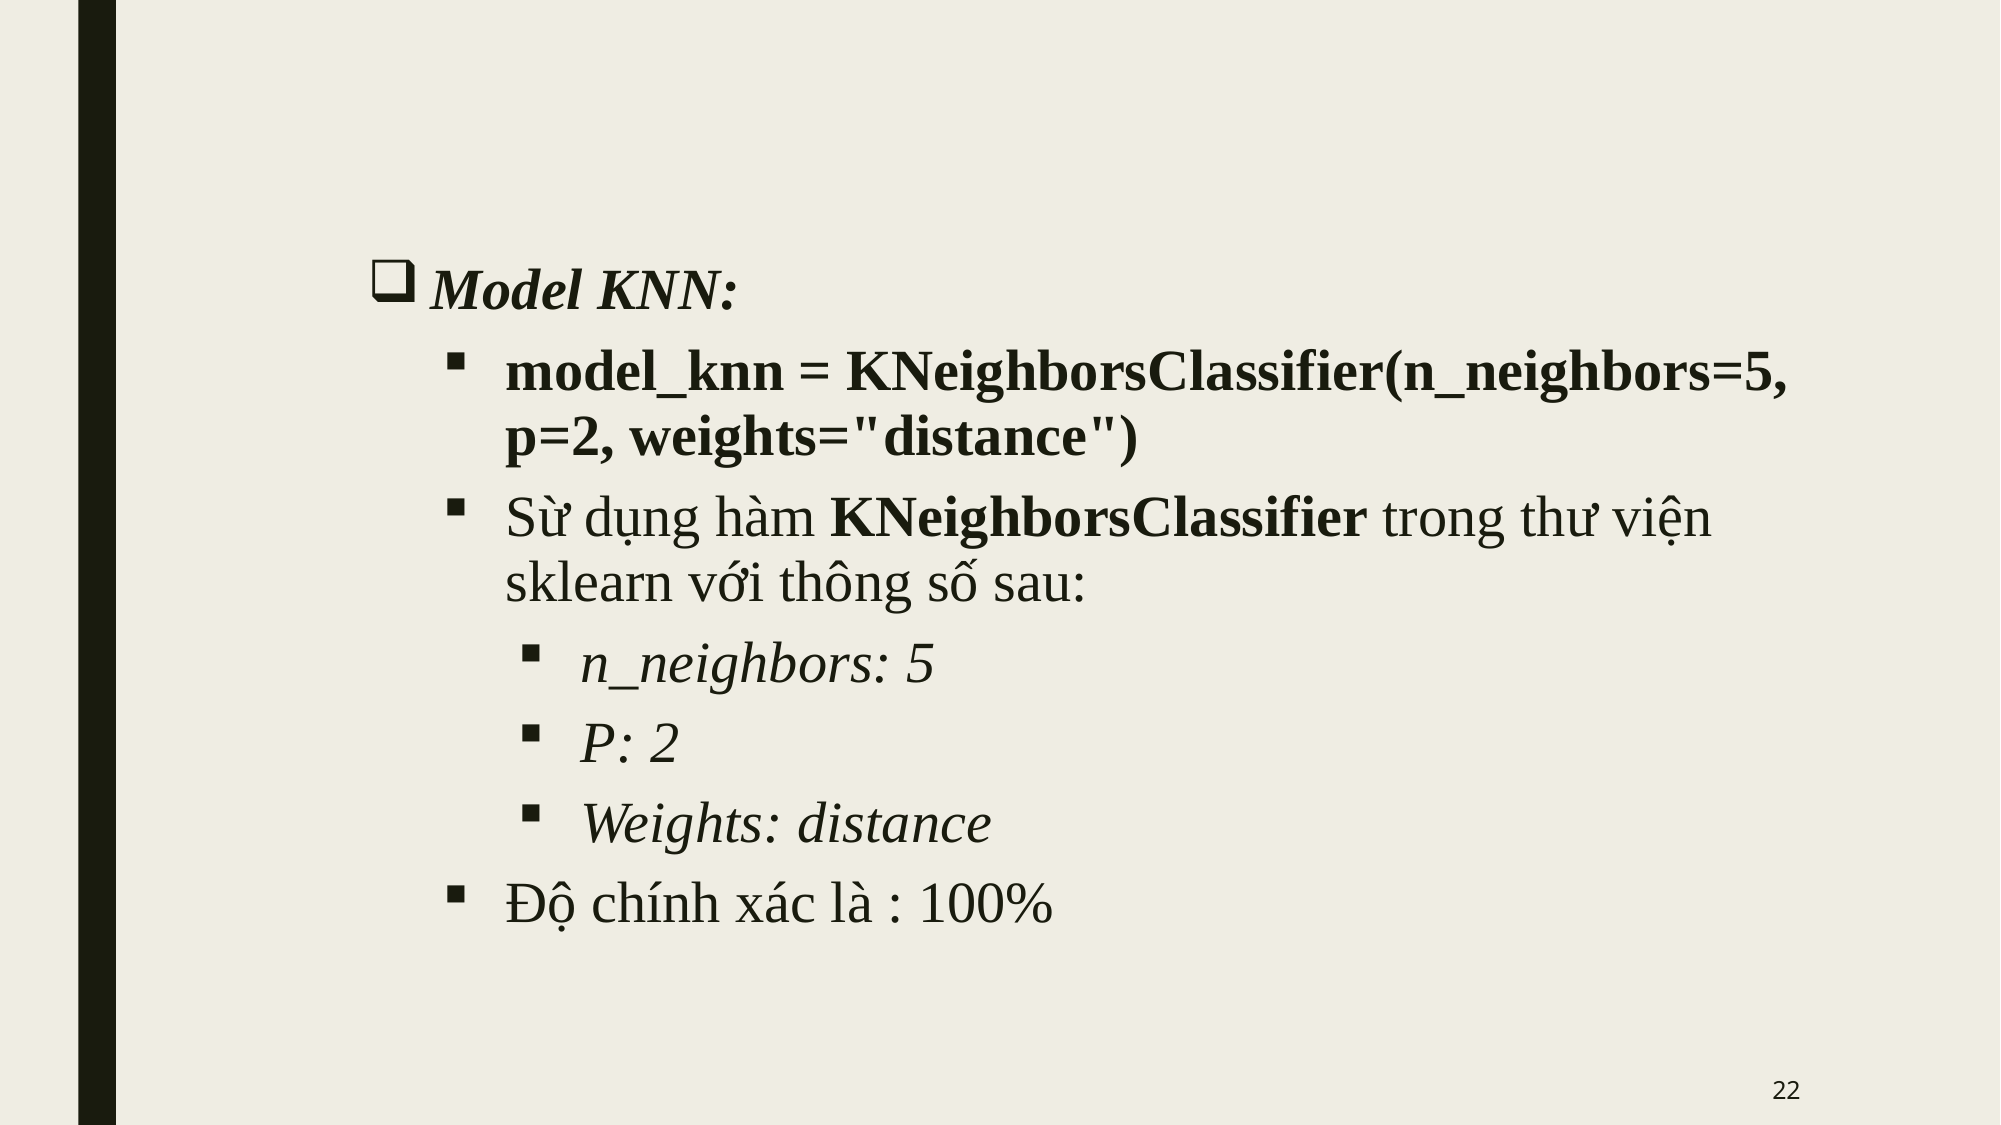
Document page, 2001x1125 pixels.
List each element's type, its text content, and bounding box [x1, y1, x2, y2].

slide_number 22 [1553, 1058, 1816, 1125]
list Model KNN: model_knn = KNeighborsClassifier(n_neighbors=5, p=2, weights="distance") Sừ dụng hàm KNeighborsClassifier trong thư viện sklearn với thông số sau: n_neighbors: 5 P: 2 Weights: distance Độ chính xác là : 100% [265, 249, 1816, 969]
